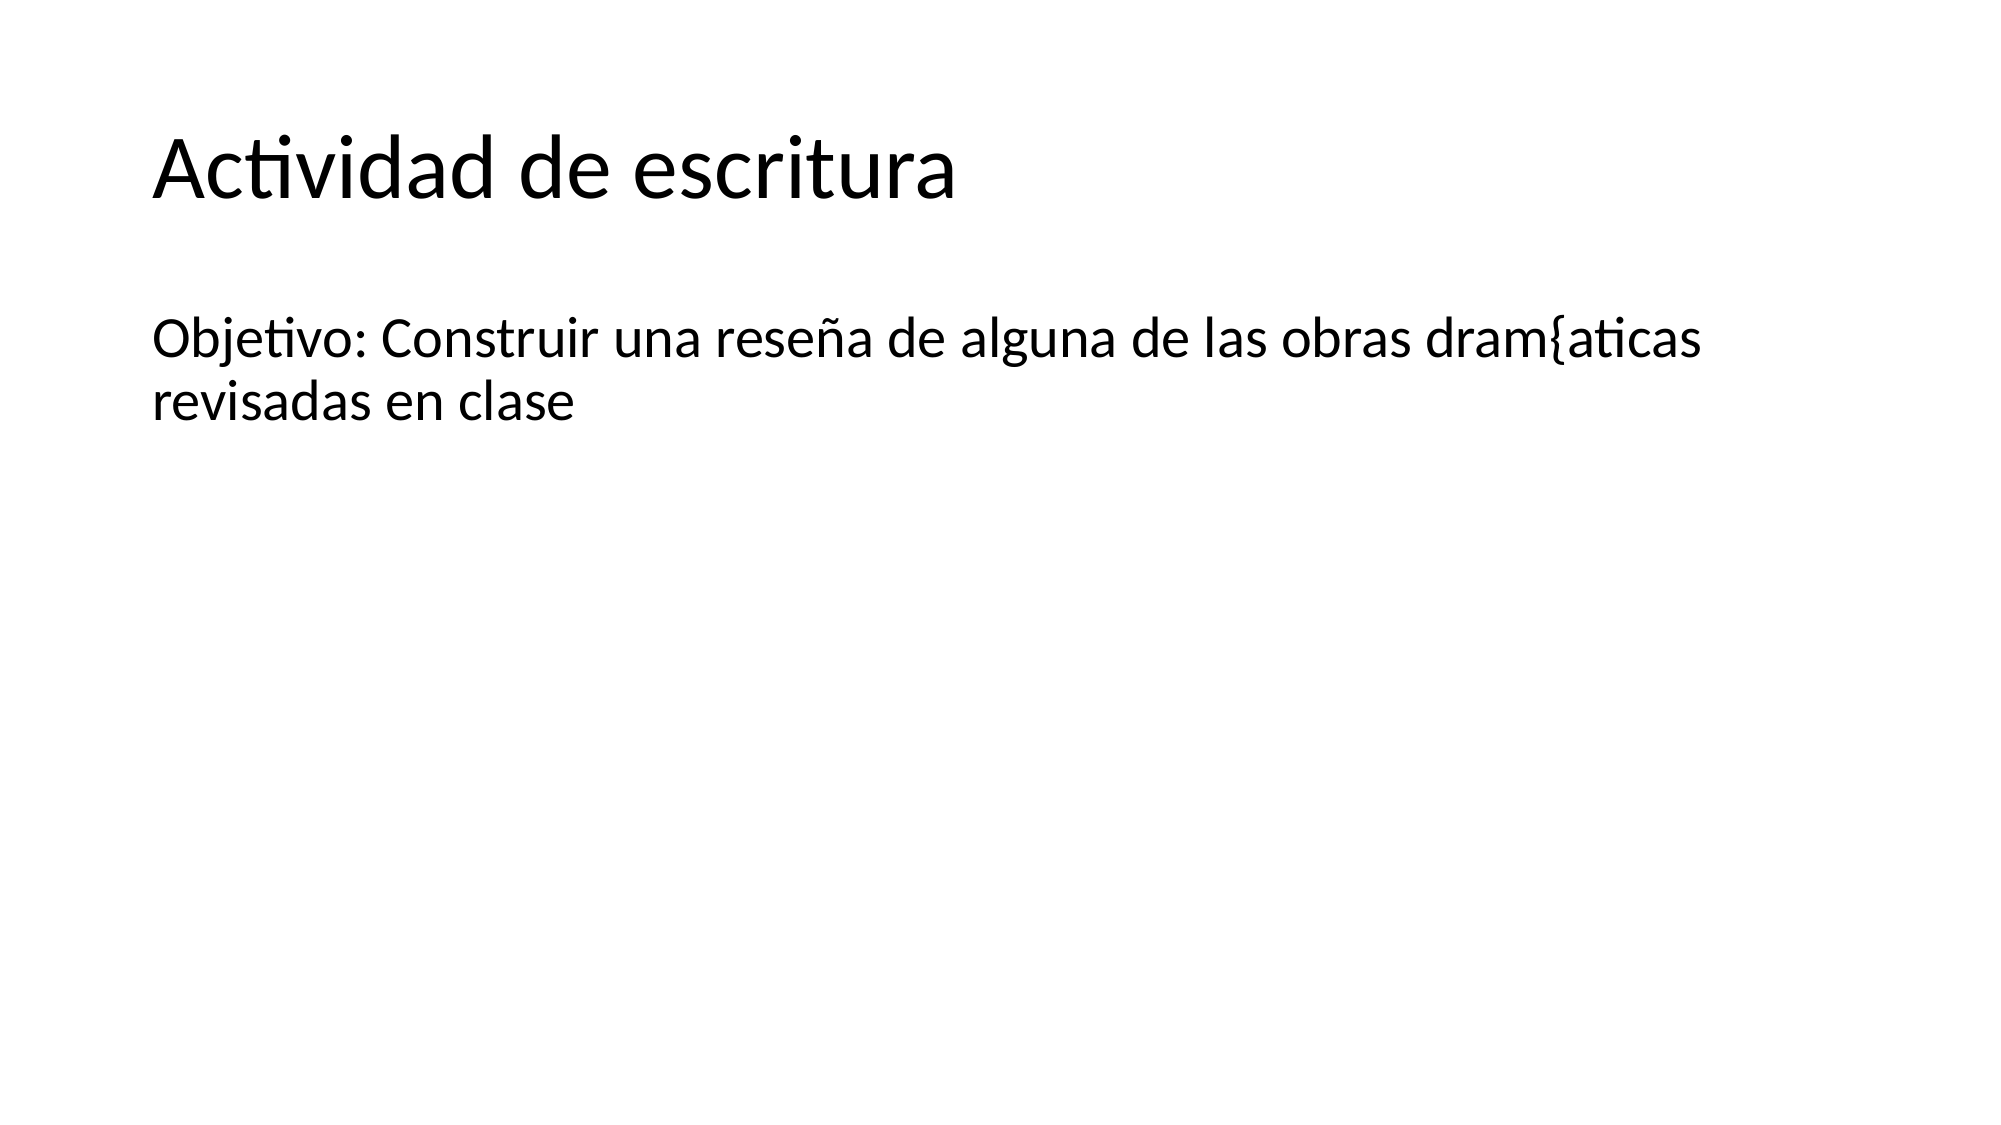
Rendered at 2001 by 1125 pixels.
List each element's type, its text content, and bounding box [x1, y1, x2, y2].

list Objetivo: Construir una reseña de alguna de las obras dram{aticas revisadas en clase [137, 299, 1863, 1014]
title Actividad de escritura [137, 59, 1863, 278]
